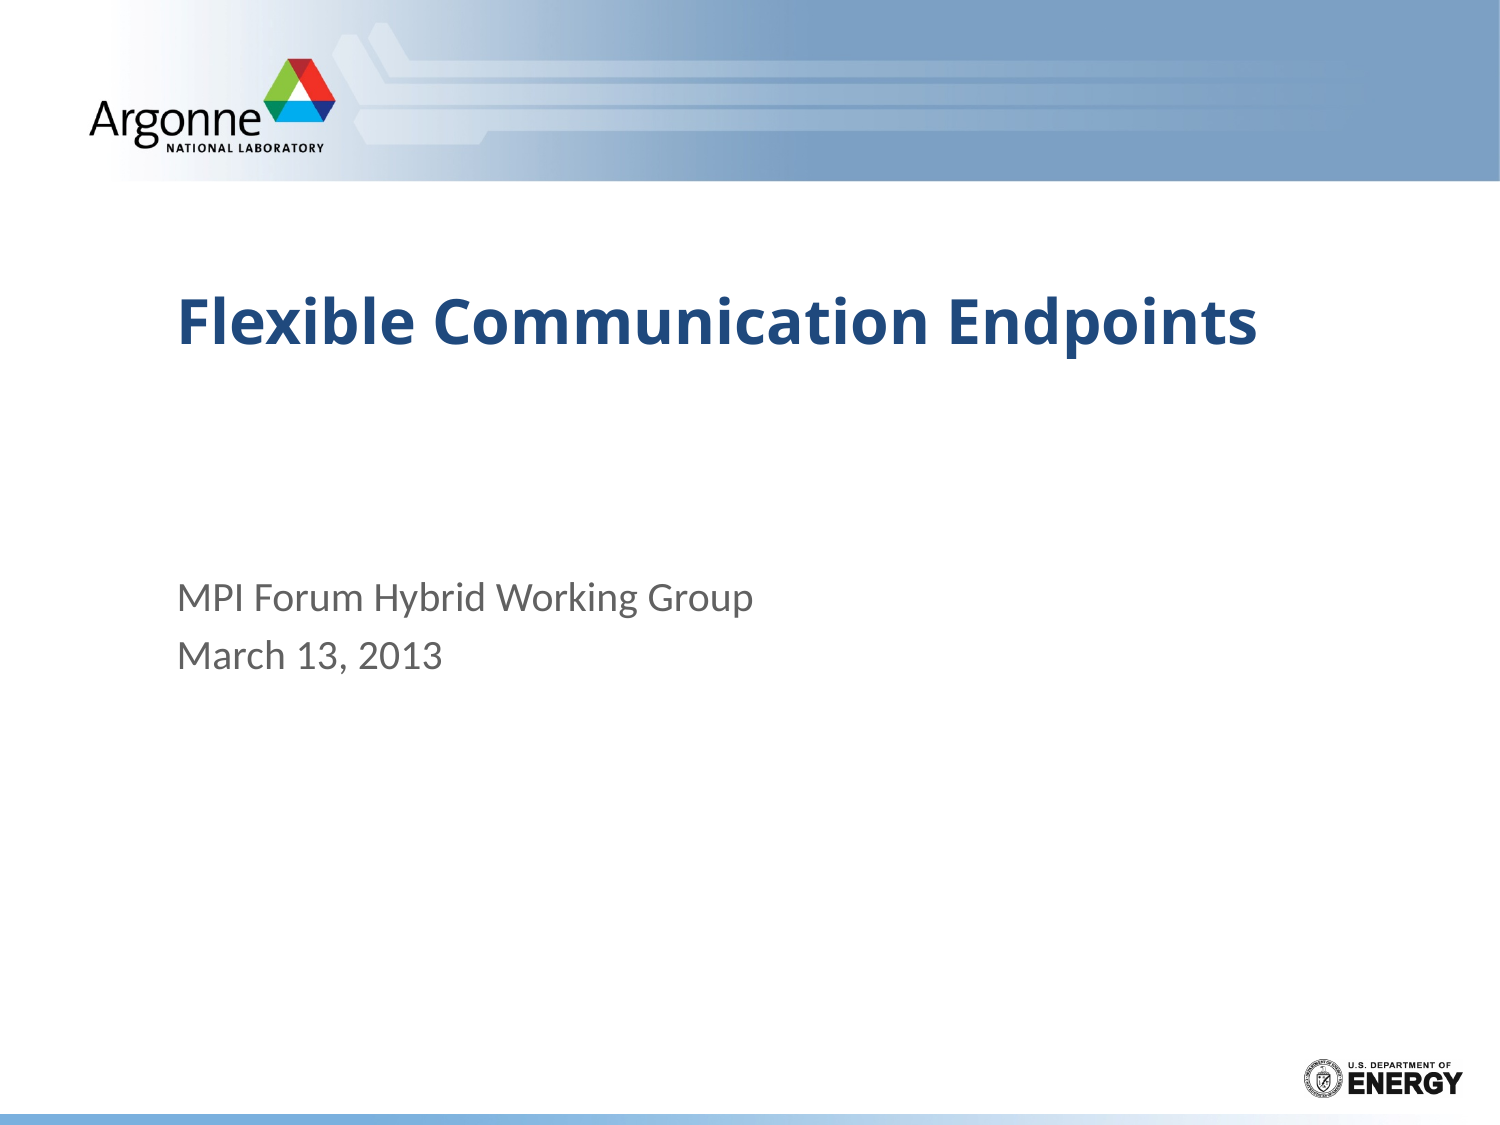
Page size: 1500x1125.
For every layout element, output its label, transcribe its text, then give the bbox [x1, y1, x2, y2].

picture [1304, 1059, 1463, 1098]
picture [0, 1114, 1500, 1125]
picture [0, 0, 1500, 182]
subtitle MPI Forum Hybrid Working Group March 13, 2013 [161, 562, 1276, 963]
title Flexible Communication Endpoints [161, 273, 1425, 450]
